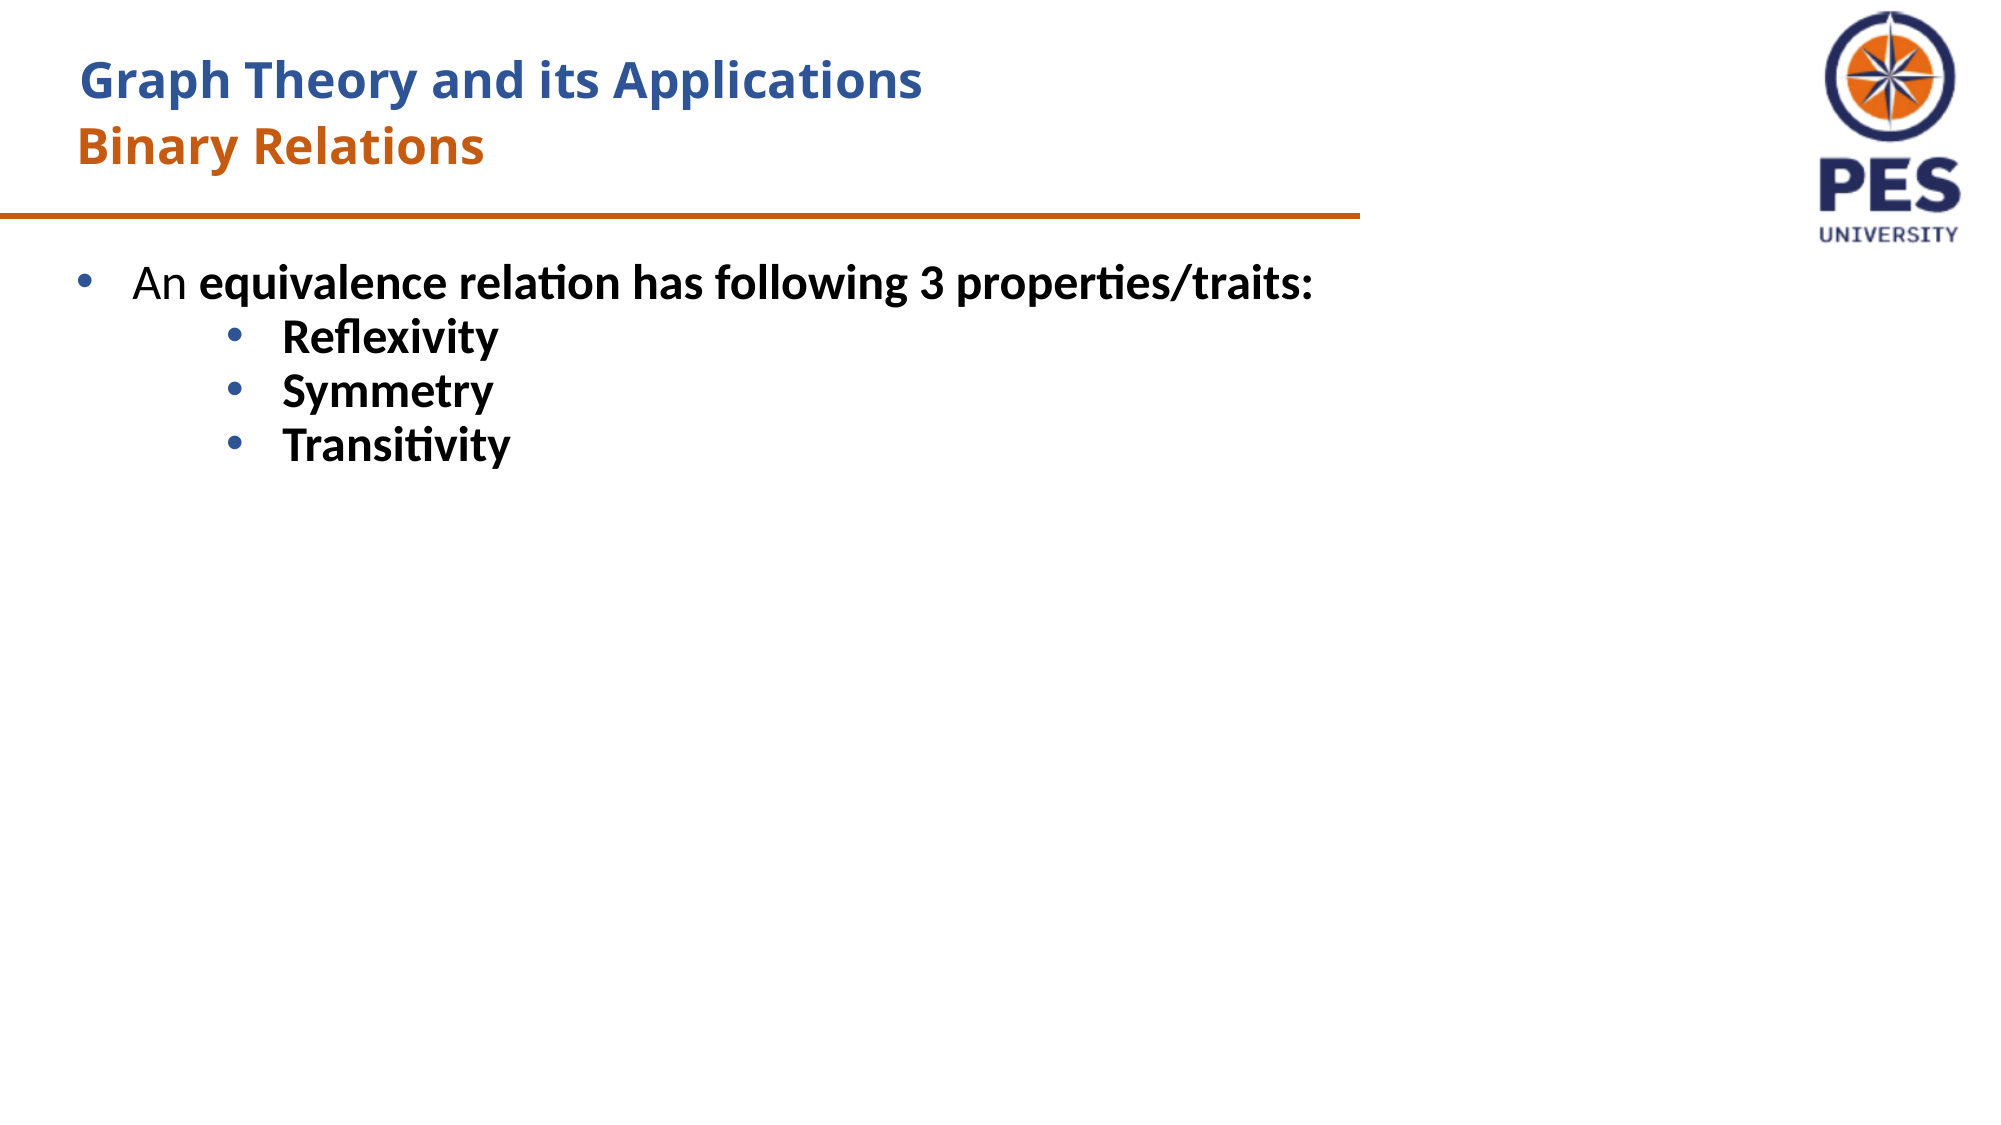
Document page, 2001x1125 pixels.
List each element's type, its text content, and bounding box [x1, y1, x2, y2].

list An equivalence relation has following 3 properties/traits: Reflexivity Symmetry Transitivity [61, 249, 1695, 584]
picture [1785, 0, 2000, 276]
text_box Binary Relations [60, 106, 1374, 182]
text_box Graph Theory and its Applications [64, 41, 1295, 117]
